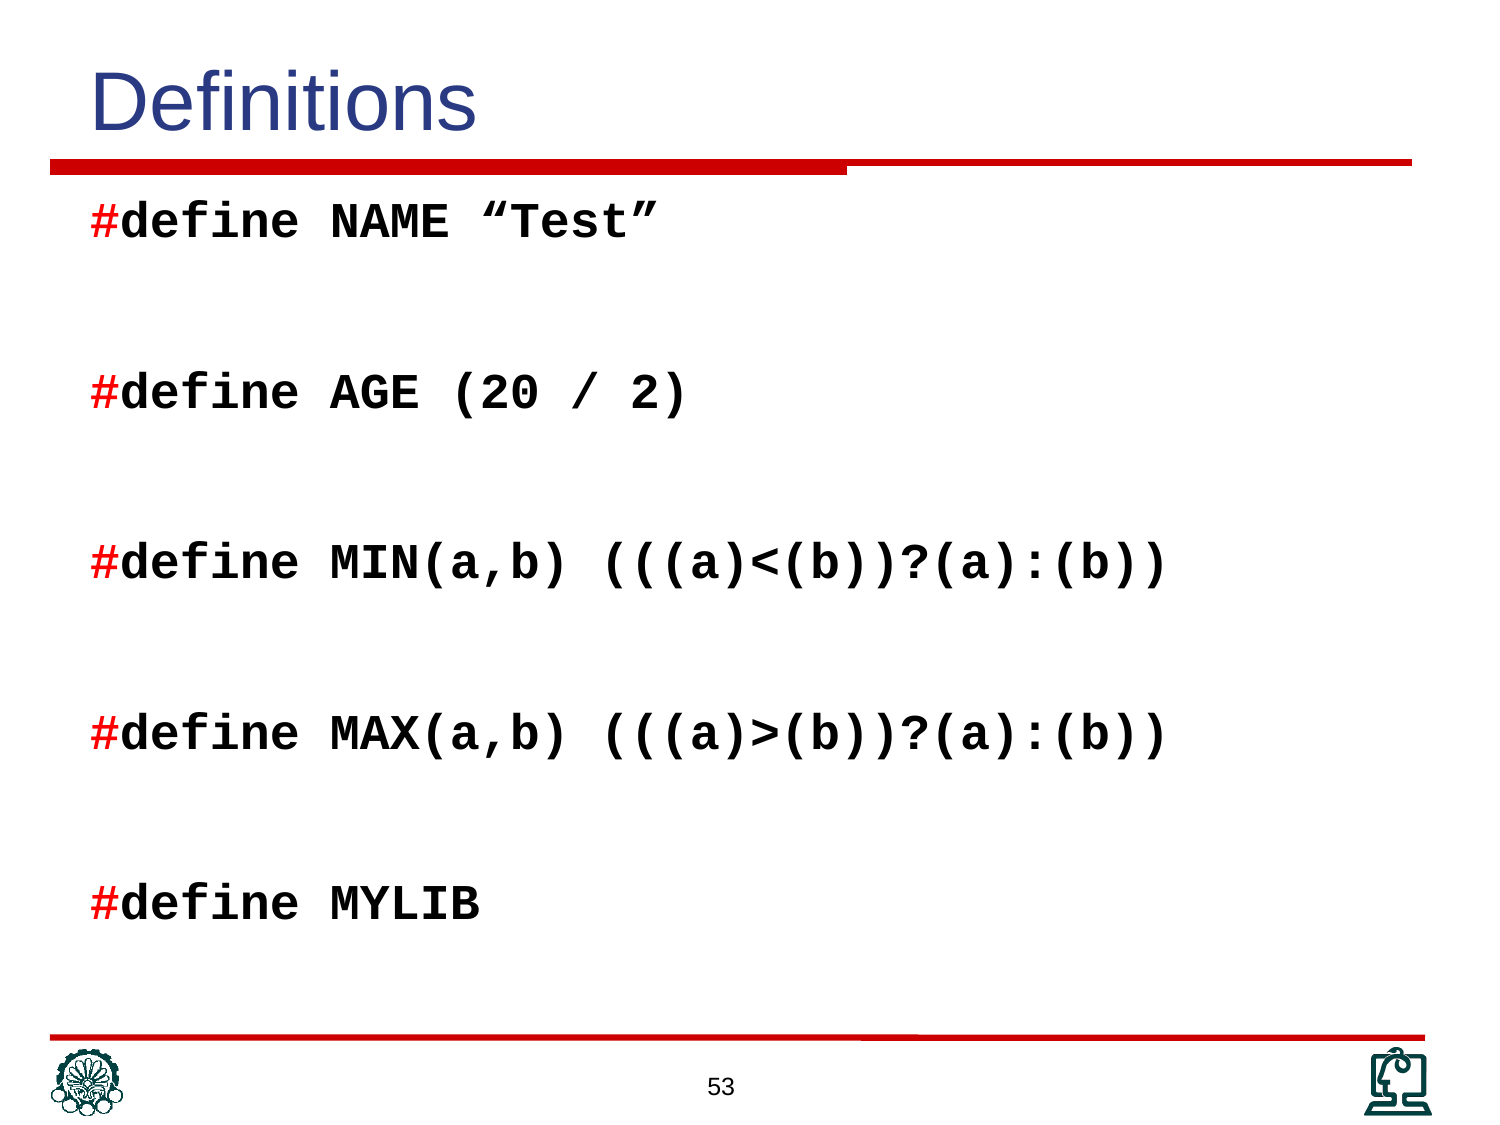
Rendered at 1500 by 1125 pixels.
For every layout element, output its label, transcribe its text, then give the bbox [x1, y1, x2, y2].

picture [1362, 1045, 1438, 1119]
text_box #define NAME “Test” #define AGE (20 / 2) #define MIN(a,b) (((a)<(b))?(a):(b)) #define MAX(a,b) (((a)>(b))?(a):(b)) #define MYLIB [74, 187, 1500, 1042]
text_box Definitions [74, 24, 1425, 155]
picture [50, 1047, 125, 1118]
text_box 53 [650, 1062, 750, 1103]
